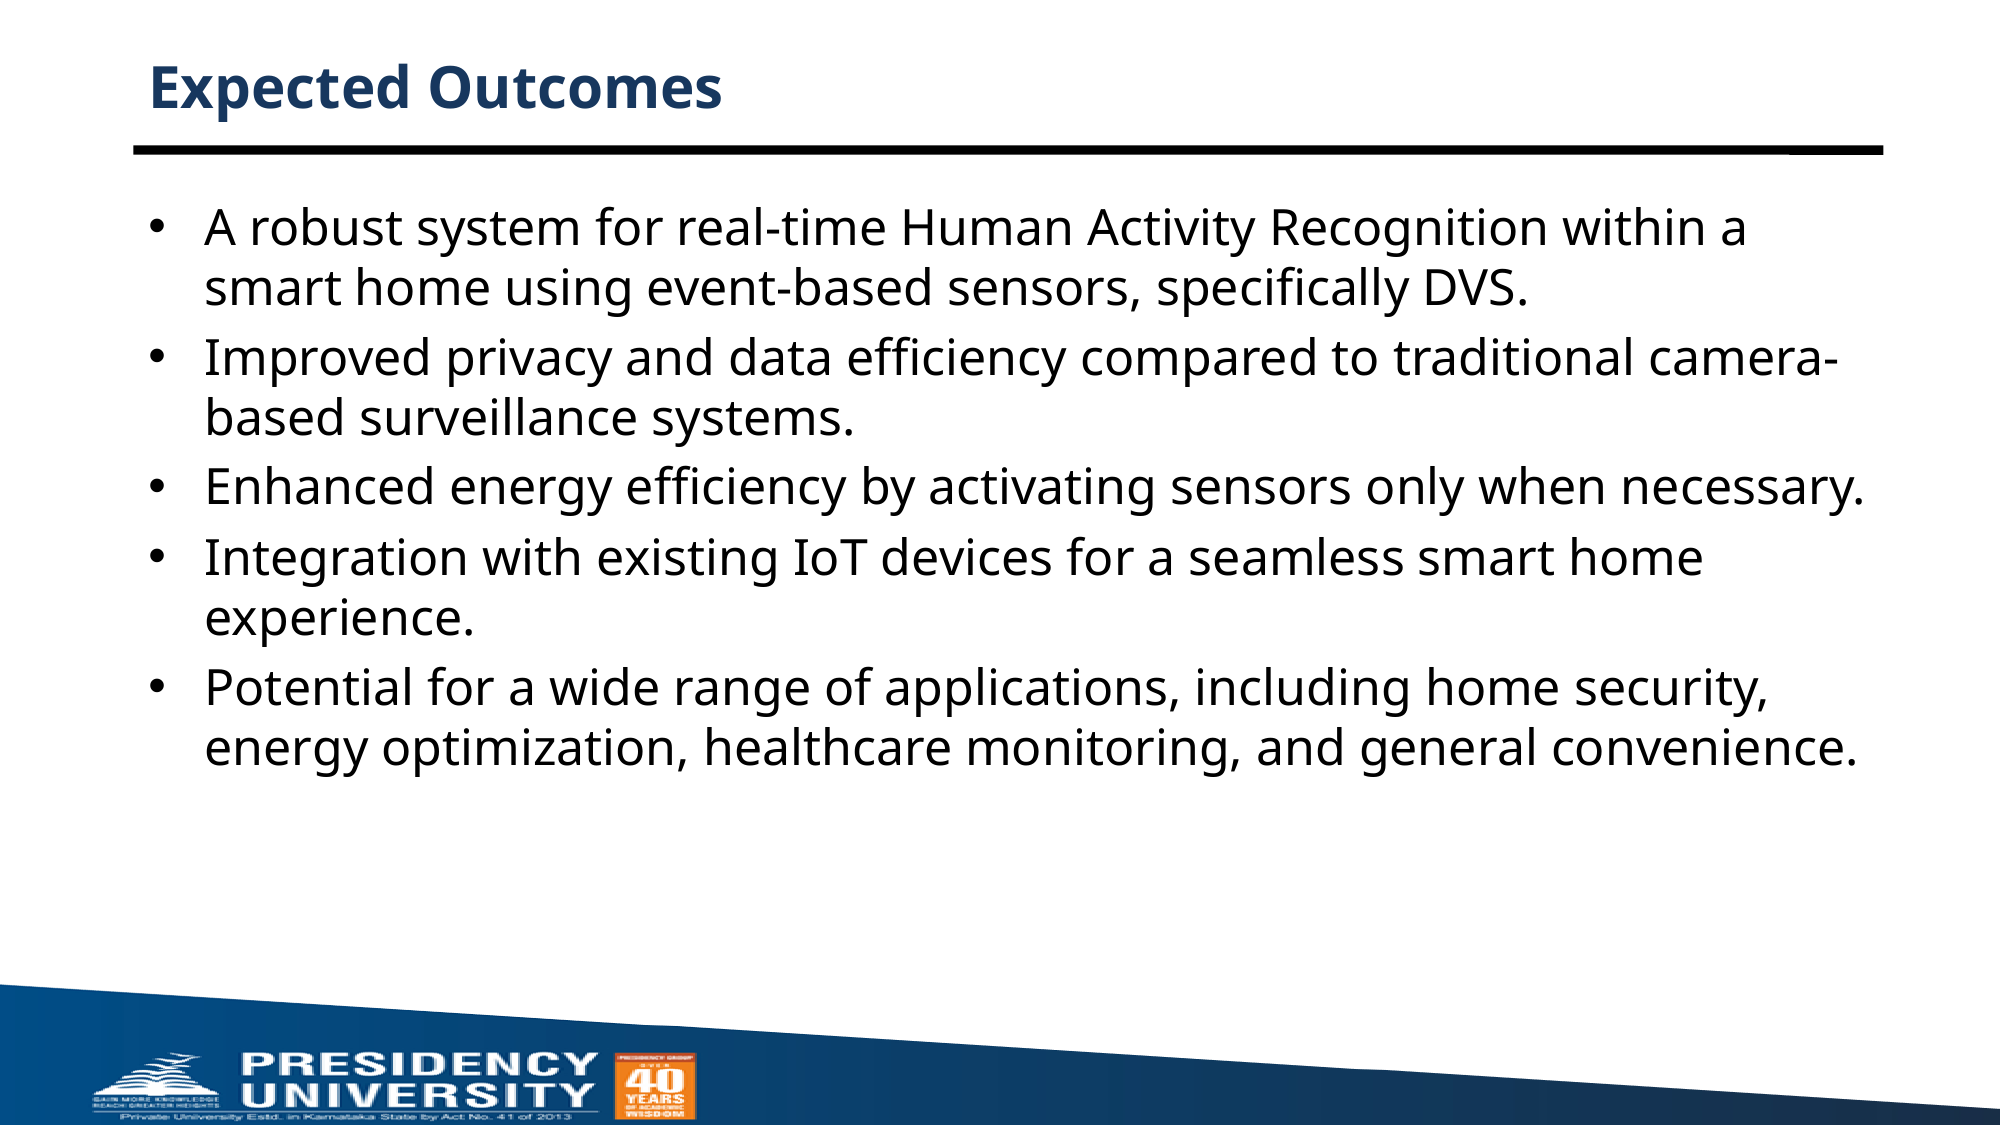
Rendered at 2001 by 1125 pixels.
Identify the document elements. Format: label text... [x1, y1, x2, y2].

title Expected Outcomes [133, 45, 1884, 125]
list A robust system for real-time Human Activity Recognition within a smart home using event-based sensors, specifically DVS. Improved privacy and data efficiency compared to traditional camera-based surveillance systems. Enhanced energy efficiency by activating sensors only when necessary. Integration with existing IoT devices for a seamless smart home experience. Potential for a wide range of applications, including home security, energy optimization, healthcare monitoring, and general convenience. [133, 187, 1884, 1000]
picture [0, 982, 2000, 1125]
